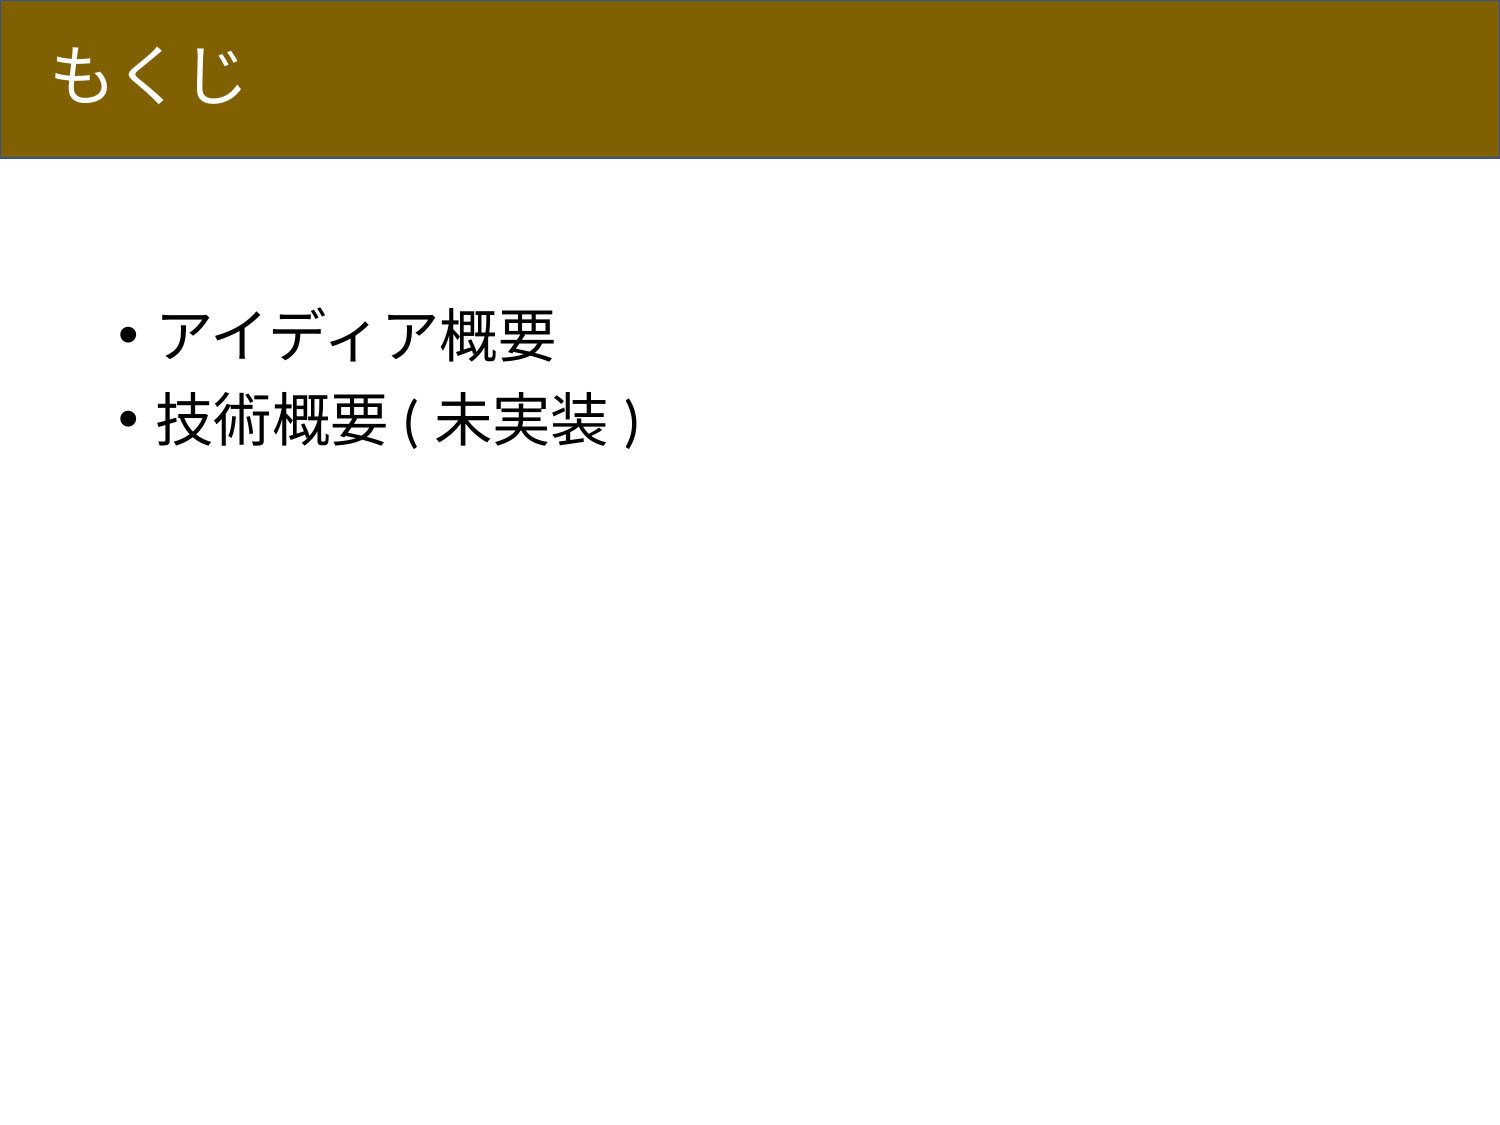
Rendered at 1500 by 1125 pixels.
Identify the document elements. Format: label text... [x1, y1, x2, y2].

list アイディア概要 技術概要(未実装) [103, 299, 1397, 1014]
title もくじ [34, 0, 1328, 158]
